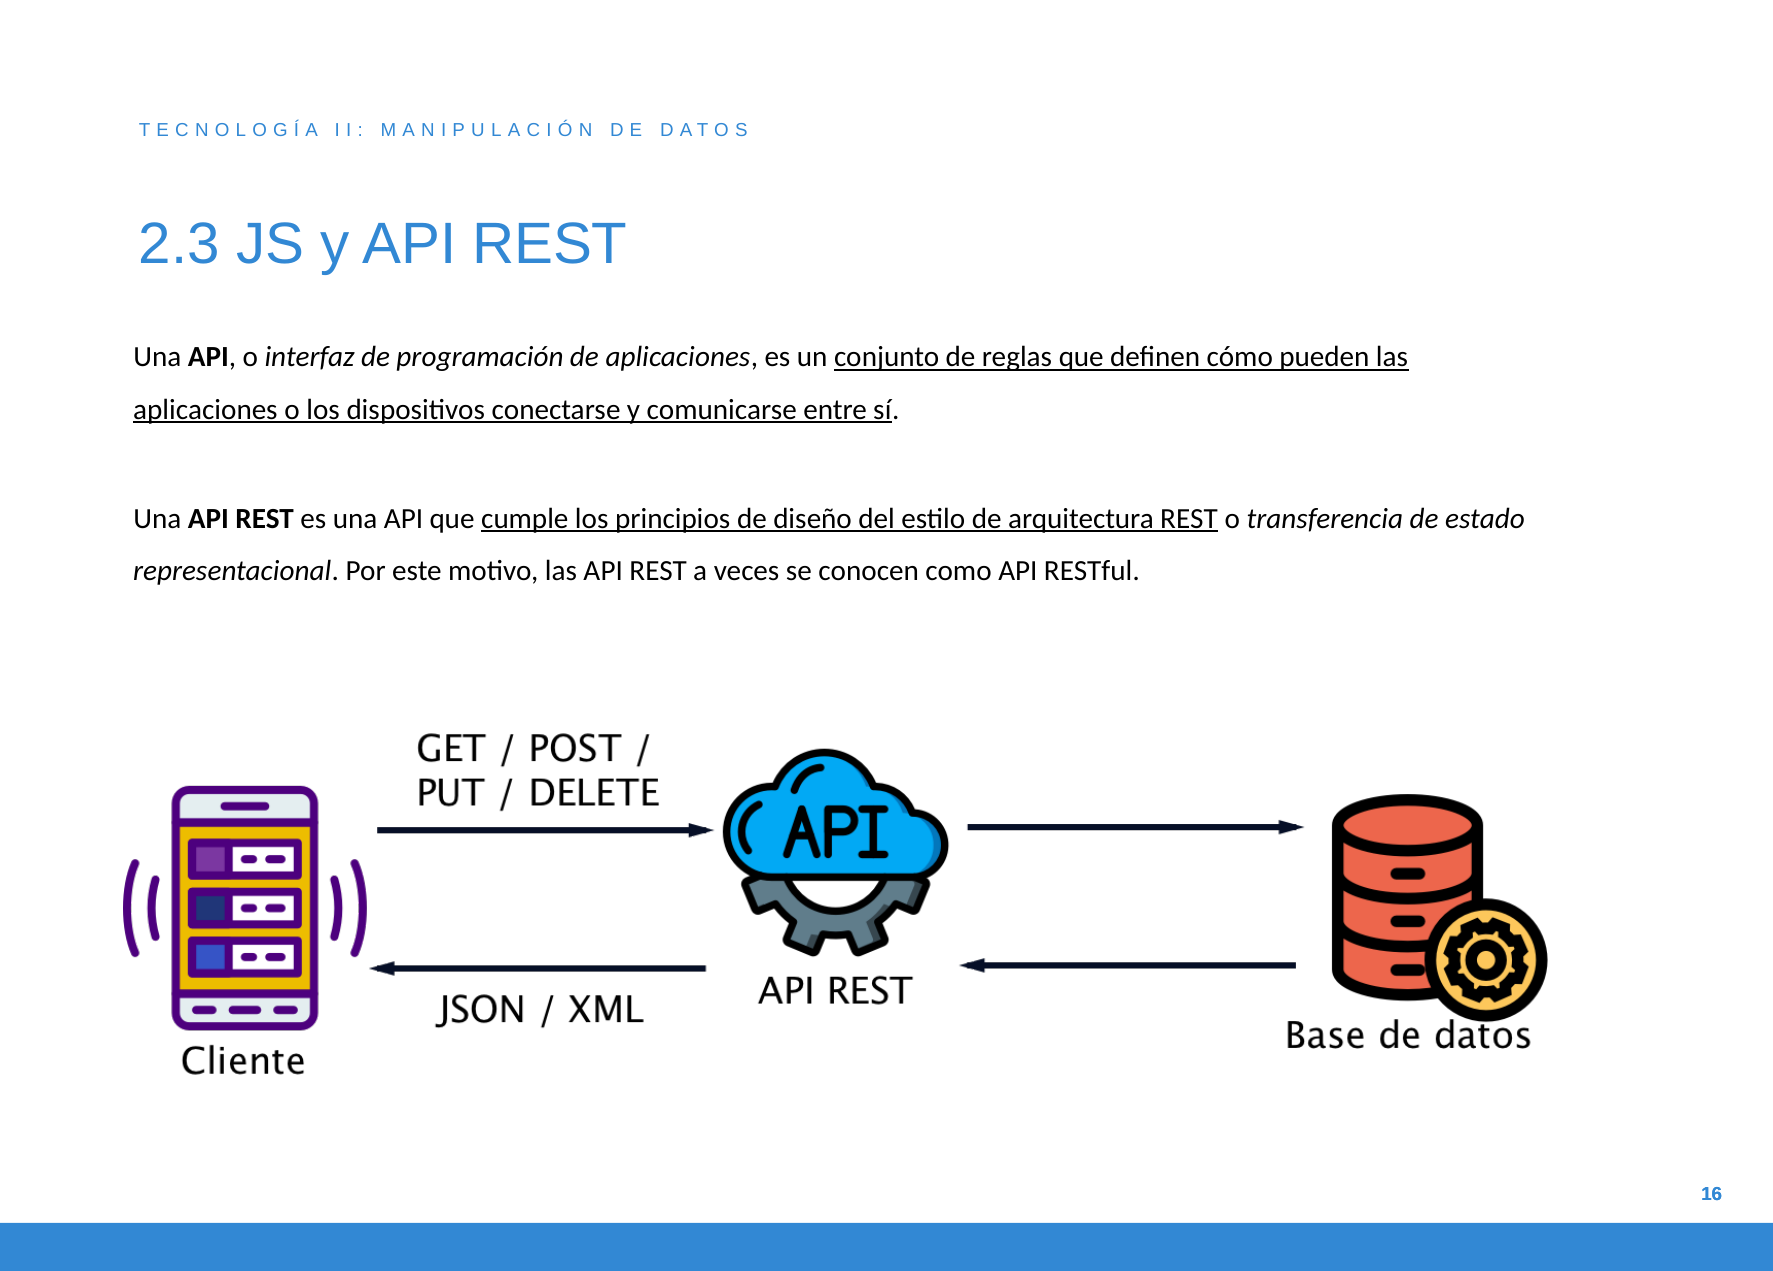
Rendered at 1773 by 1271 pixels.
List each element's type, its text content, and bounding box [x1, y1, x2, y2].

list Una API, o interfaz de programación de aplicaciones, es un conjunto de reglas que definen cómo pueden las aplicaciones o los dispositivos conectarse y comunicarse entre sí. Una API REST es una API que cumple los principios de diseño del estilo de arquitectura REST o transferencia de estado representacional. Por este motivo, las API REST a veces se conocen como API RESTful. [116, 312, 1554, 1194]
title 2.3 JS y API REST [123, 197, 1187, 269]
text_box 16 [1686, 1162, 1756, 1223]
picture [123, 725, 1548, 1082]
list TECNOLOGÍA II: MANIPULACIÓN DE DATOS [123, 109, 899, 156]
